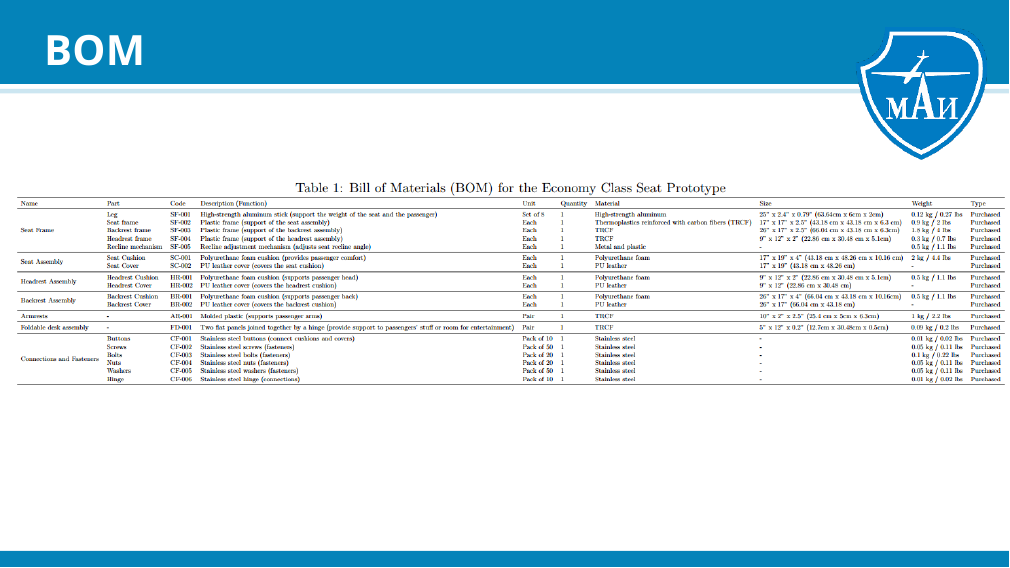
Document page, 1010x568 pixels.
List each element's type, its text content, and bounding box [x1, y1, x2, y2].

title BOM [42, 21, 209, 119]
picture [0, 165, 1010, 403]
picture [854, 28, 987, 160]
